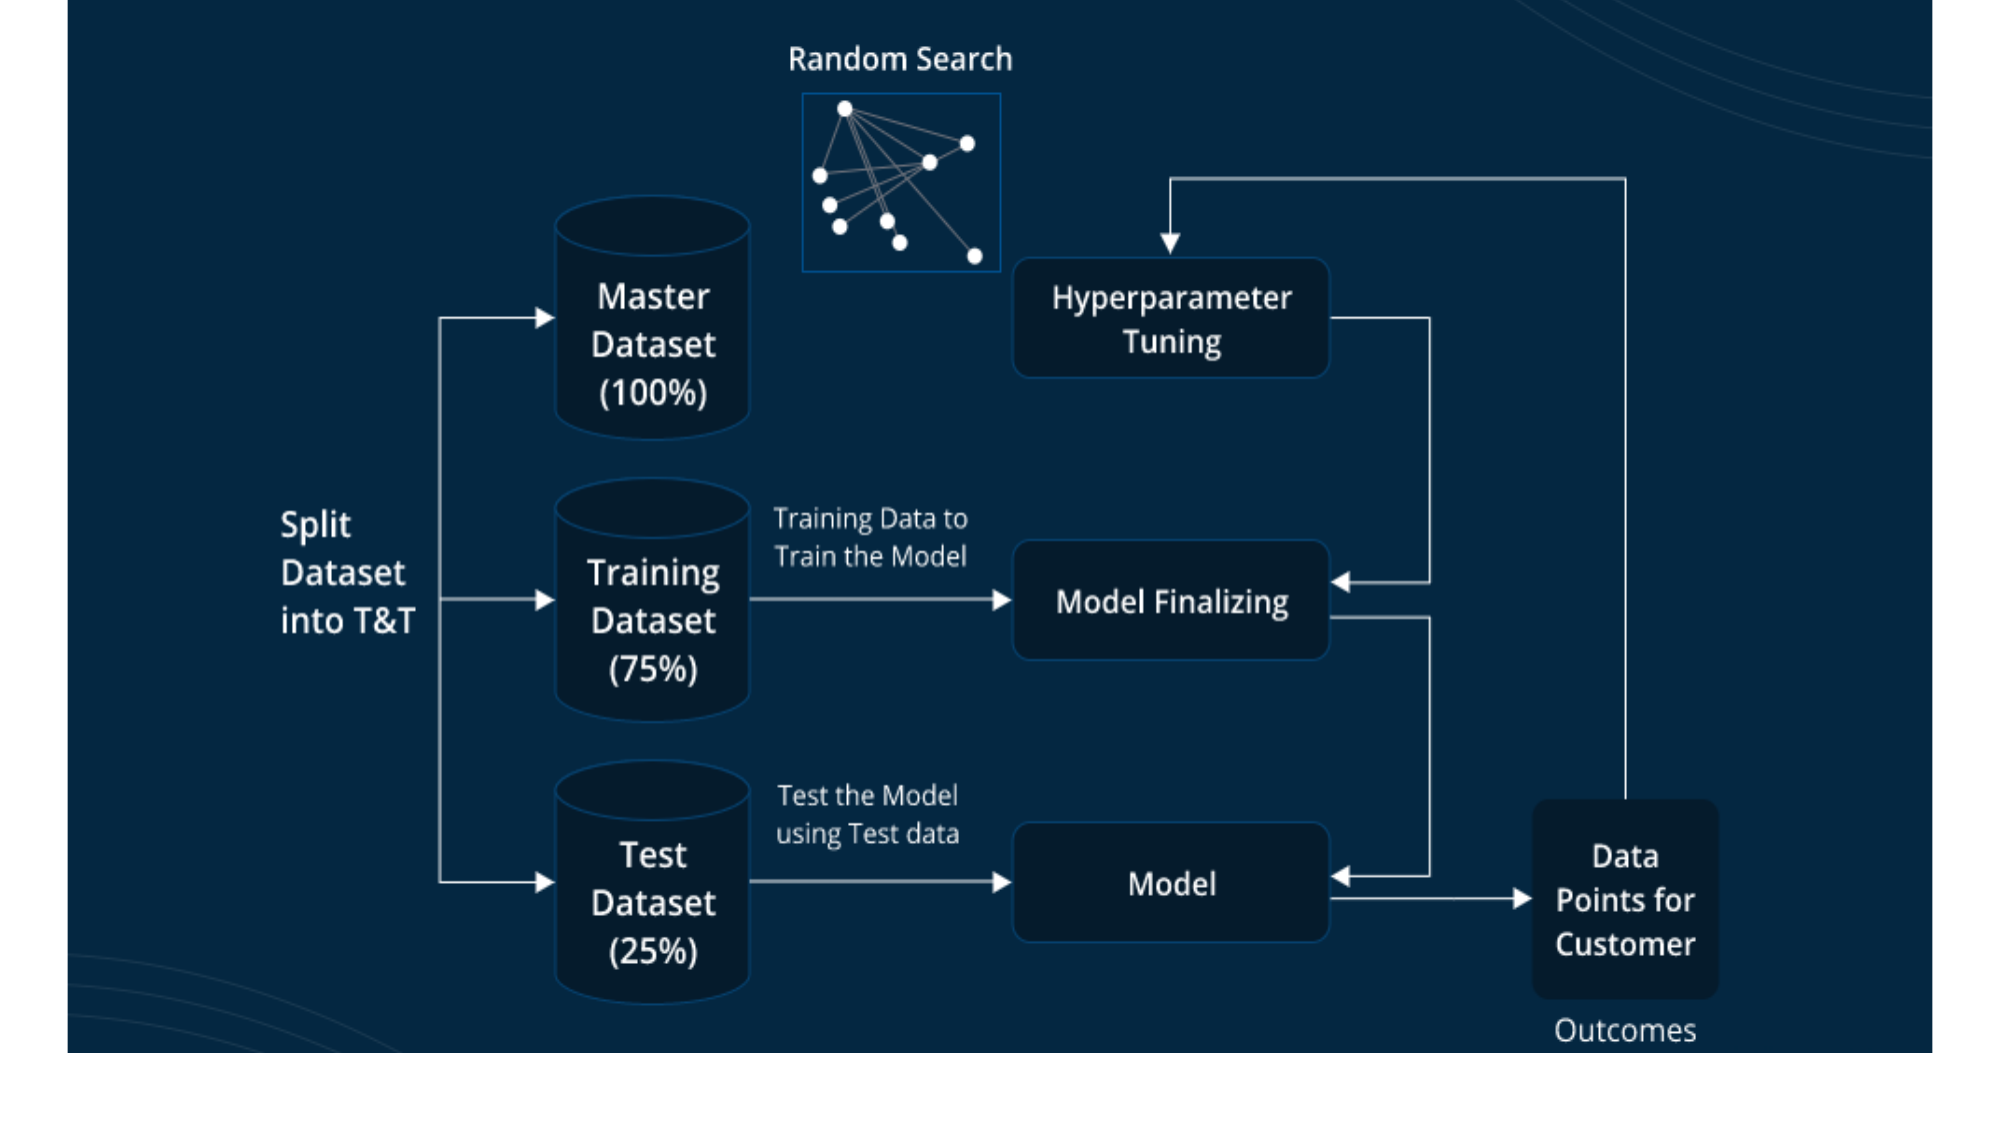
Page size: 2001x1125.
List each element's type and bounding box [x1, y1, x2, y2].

picture [67, 0, 1933, 1053]
